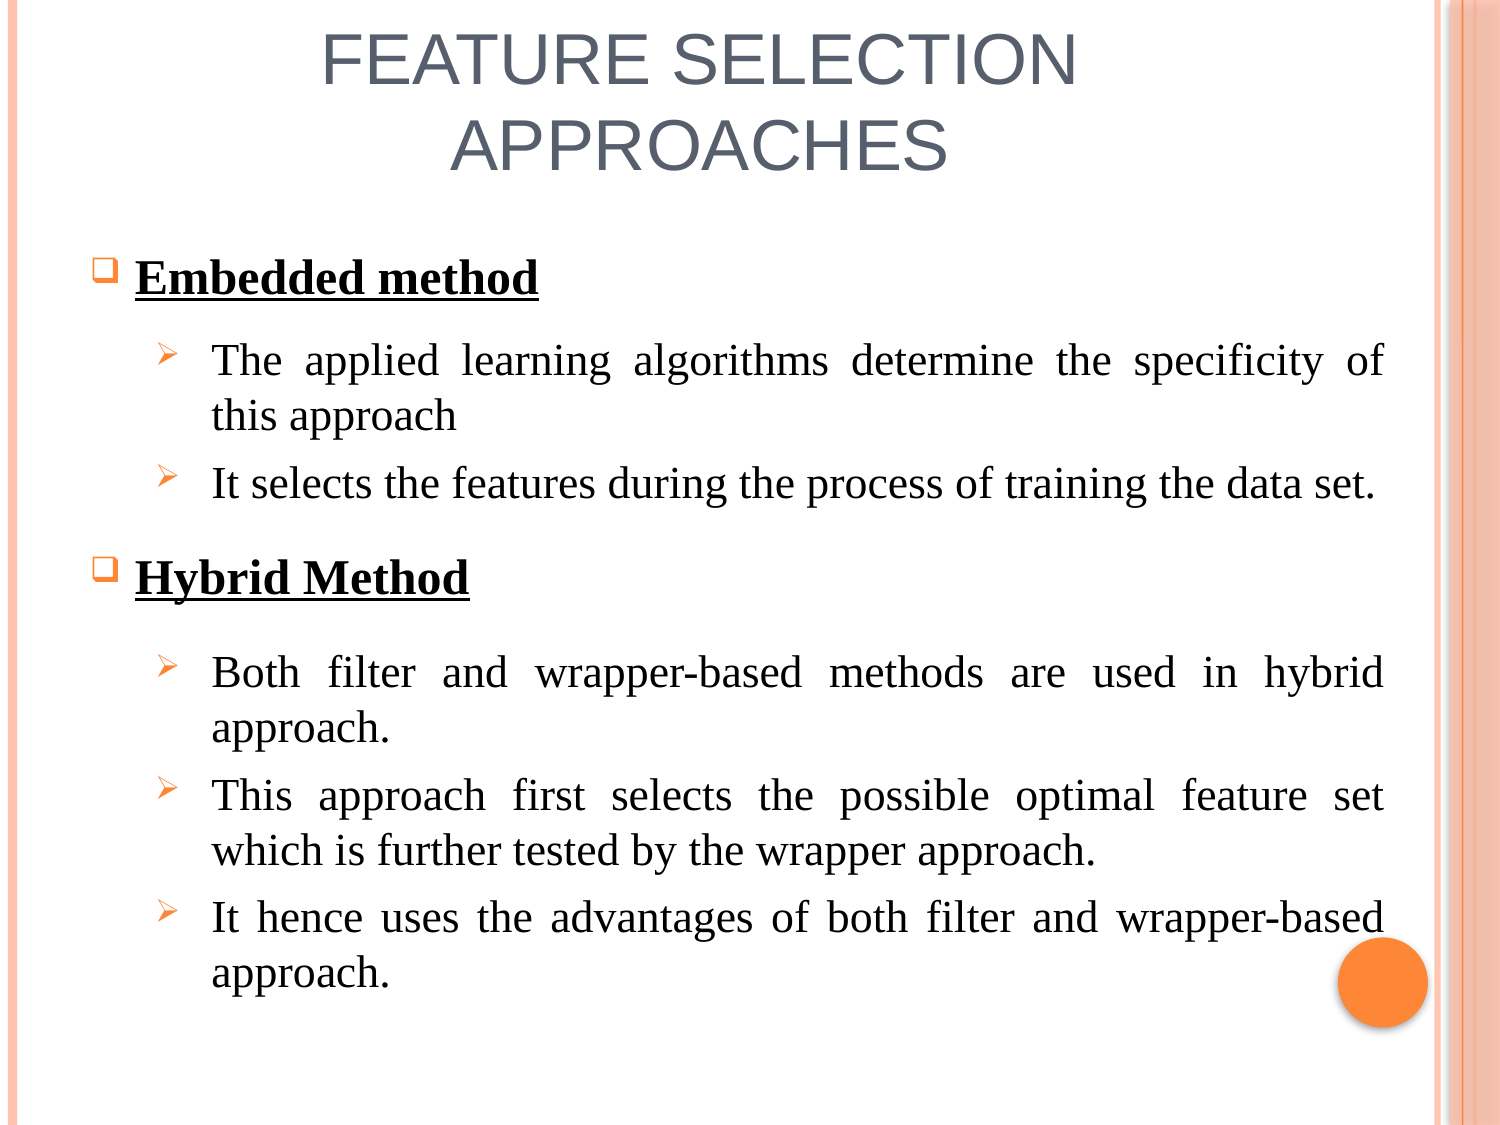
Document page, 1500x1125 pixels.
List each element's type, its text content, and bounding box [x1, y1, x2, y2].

title Feature Selection Approaches [87, 4, 1313, 193]
list Embedded method The applied learning algorithms determine the specificity of this approach It selects the features during the process of training the data set. Hybrid Method Both filter and wrapper-based methods are used in hybrid approach. This approach first selects the possible optimal feature set which is further tested by the wrapper approach. It hence uses the advantages of both filter and wrapper-based approach. [75, 237, 1400, 1062]
